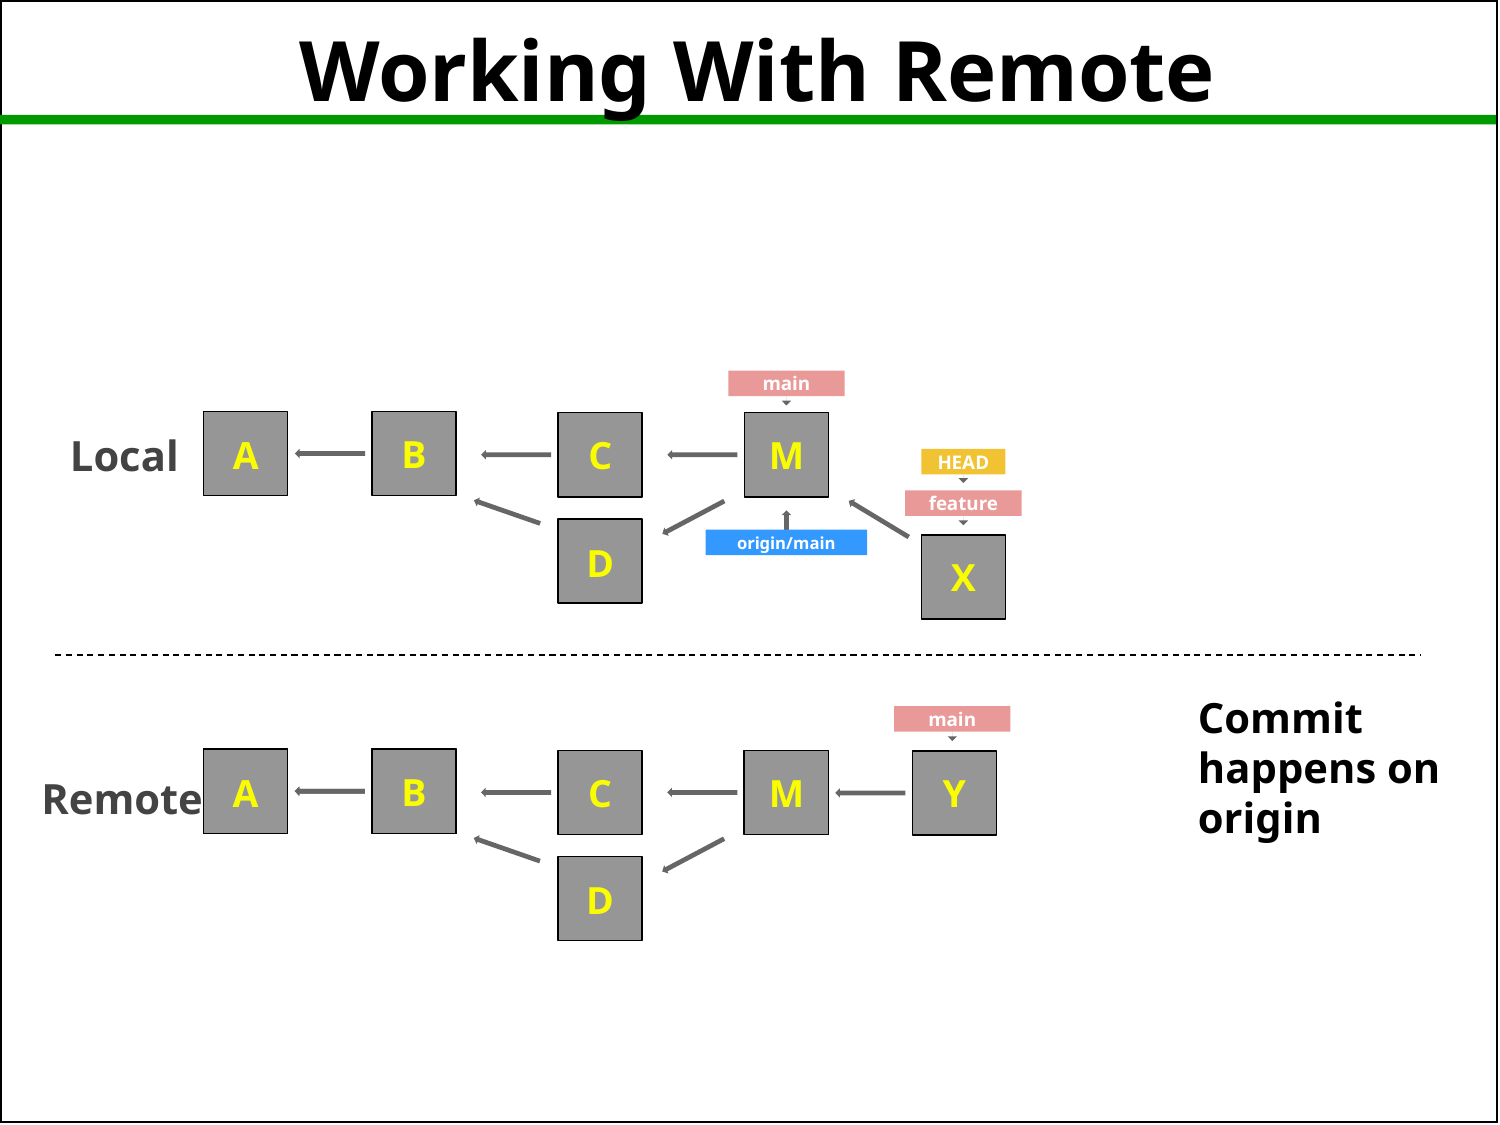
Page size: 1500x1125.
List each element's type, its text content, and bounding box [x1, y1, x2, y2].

text_box D [558, 857, 643, 942]
text_box B [371, 749, 456, 834]
text_box [667, 450, 738, 460]
text_box [480, 787, 552, 798]
text_box [958, 516, 969, 526]
text_box main [728, 370, 845, 397]
text_box D [558, 519, 643, 605]
text_box C [557, 750, 643, 835]
text_box B [371, 411, 457, 496]
text_box [473, 497, 541, 526]
text_box [667, 787, 738, 798]
text_box [294, 448, 366, 459]
text_box A [203, 412, 288, 497]
text_box [835, 788, 906, 798]
text_box [662, 836, 726, 874]
text_box [294, 786, 365, 796]
text_box HEAD [921, 448, 1006, 475]
text_box [947, 732, 957, 742]
text_box Working With Remote [58, 14, 1457, 109]
text_box main [894, 706, 1011, 732]
text_box M [744, 750, 829, 835]
text_box C [558, 412, 643, 497]
text_box Remote [26, 757, 203, 818]
text_box [473, 835, 541, 864]
text_box feature [905, 490, 1022, 516]
text_box [662, 498, 726, 536]
text_box [848, 499, 910, 540]
text_box A [203, 750, 288, 835]
text_box Y [912, 750, 997, 835]
text_box X [921, 534, 1006, 619]
text_box Commit happens on origin [1182, 676, 1464, 761]
text_box [481, 450, 552, 460]
text_box [781, 510, 792, 529]
text_box M [744, 412, 829, 497]
text_box origin/main [705, 529, 868, 556]
text_box [781, 397, 792, 406]
text_box [958, 475, 969, 483]
text_box Local [55, 414, 203, 475]
